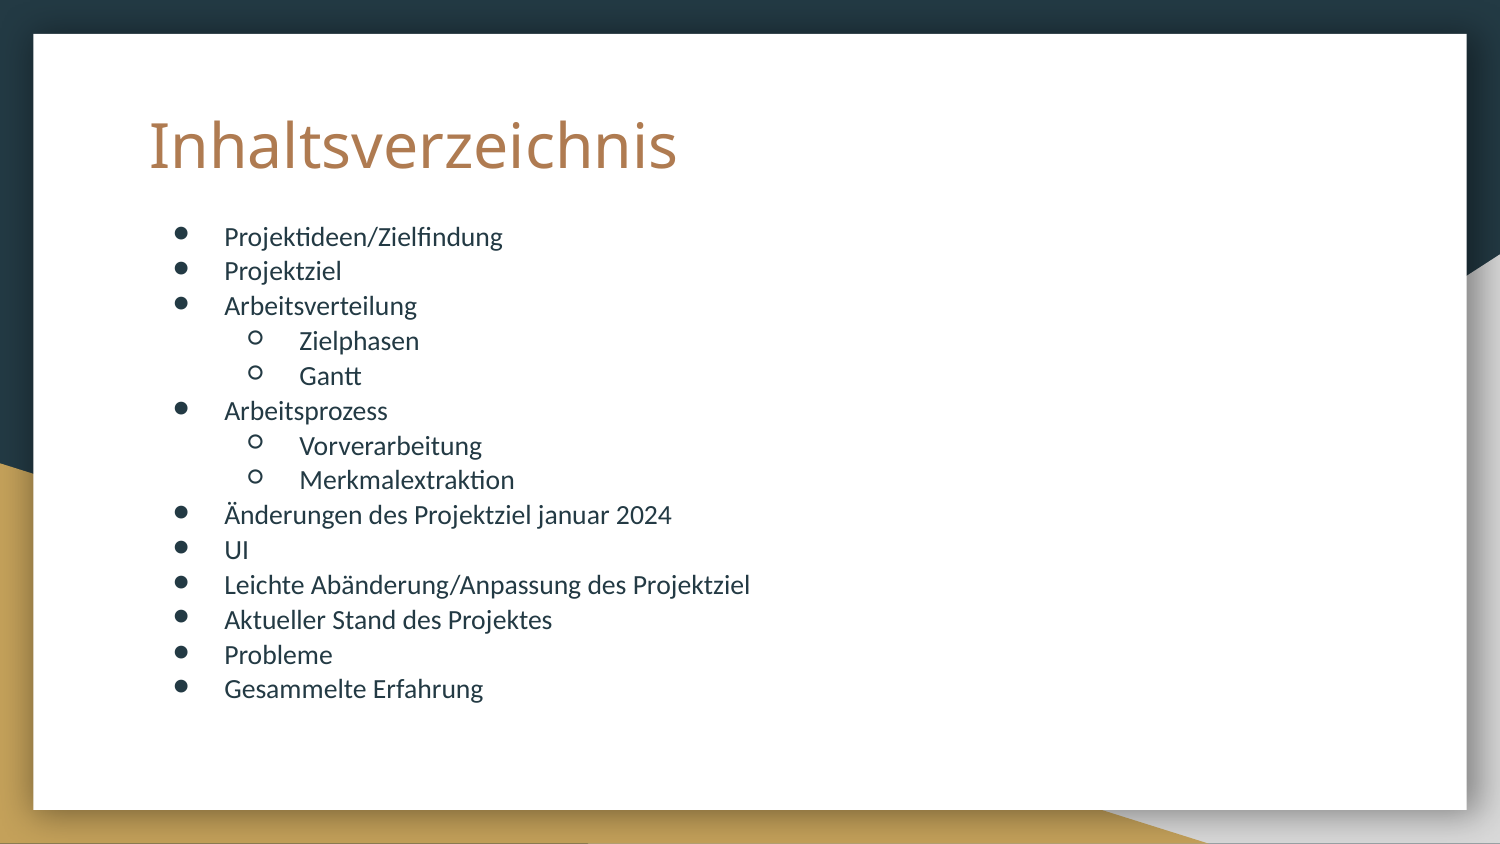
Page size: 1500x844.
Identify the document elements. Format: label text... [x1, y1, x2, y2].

title Inhaltsverzeichnis [134, 90, 1366, 201]
list Projektideen/Zielfindung Projektziel Arbeitsverteilung Zielphasen Gantt Arbeitsprozess Vorverarbeitung Merkmalextraktion Änderungen des Projektziel januar 2024 UI Leichte Abänderung/Anpassung des Projektziel Aktueller Stand des Projektes Probleme Gesammelte Erfahrung [134, 201, 1393, 764]
